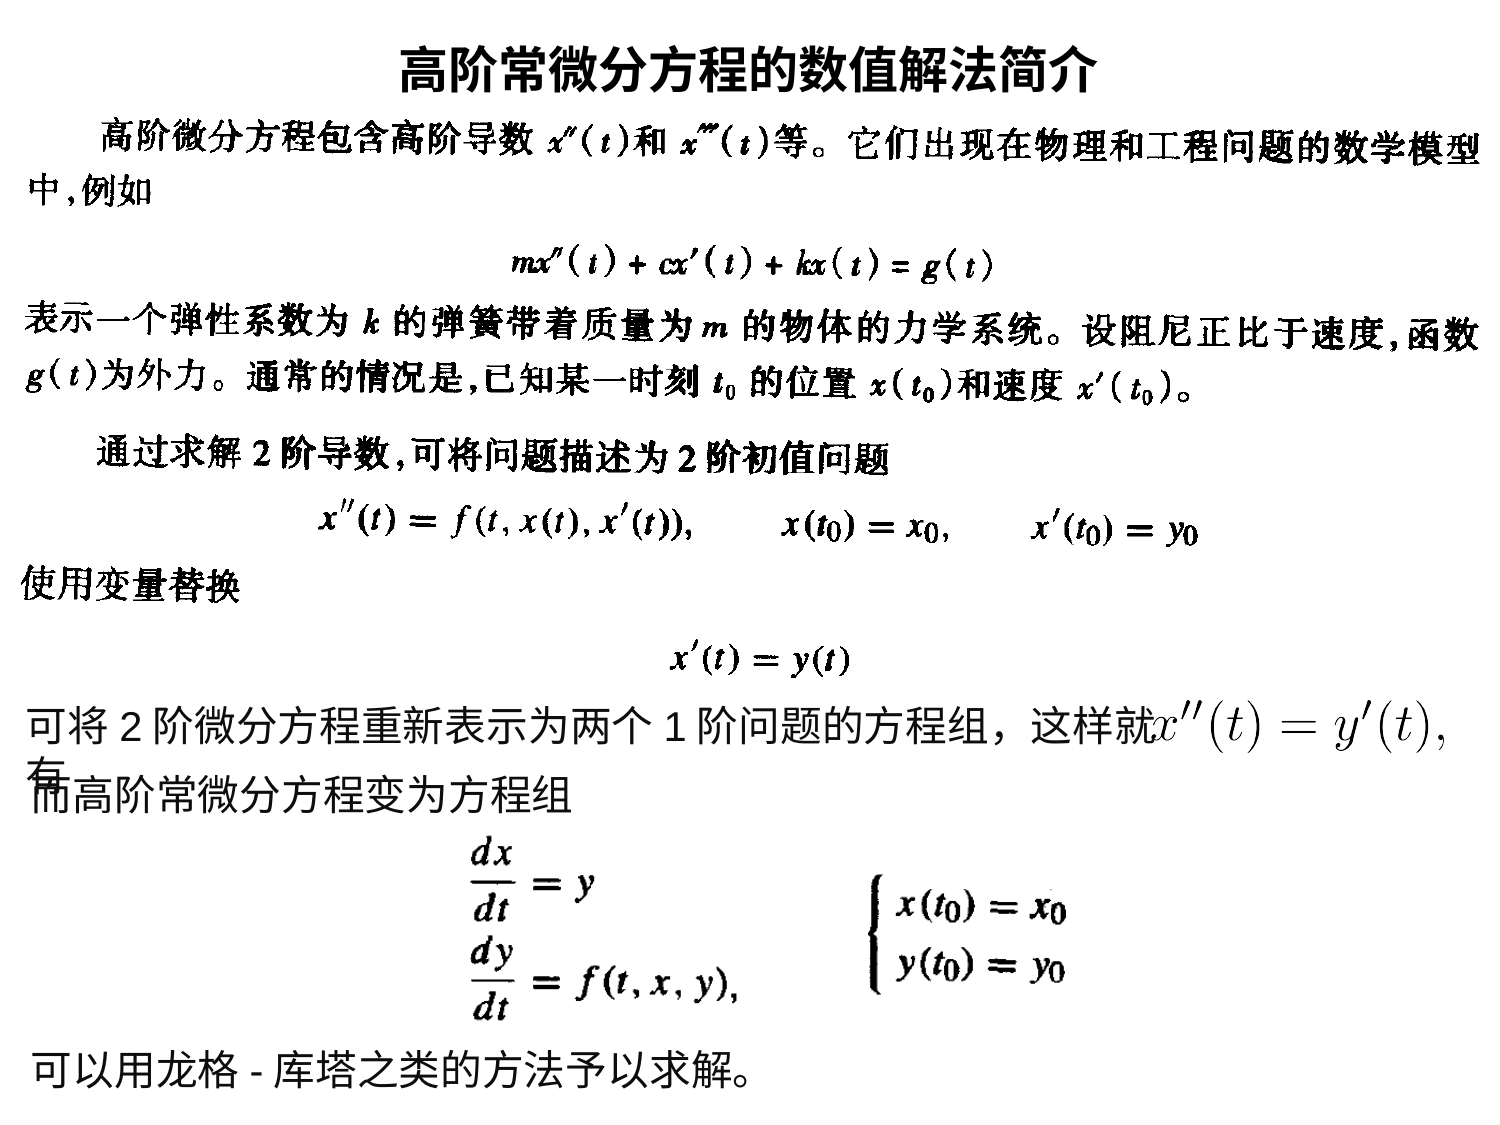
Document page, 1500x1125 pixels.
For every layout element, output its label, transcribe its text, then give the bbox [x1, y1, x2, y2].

text_box 高阶常微分方程的数值解法简介 [383, 30, 1365, 106]
picture [454, 830, 1081, 1029]
picture [14, 111, 1486, 407]
text_box 可以用龙格-库塔之类的方法予以求解。 [16, 1036, 1127, 1102]
text_box 可将2阶微分方程重新表示为两个1阶问题的方程组，这样就有 [11, 692, 1187, 808]
text_box 而高阶常微分方程变为方程组 [16, 761, 607, 827]
picture [1151, 700, 1444, 753]
picture [16, 432, 1215, 684]
